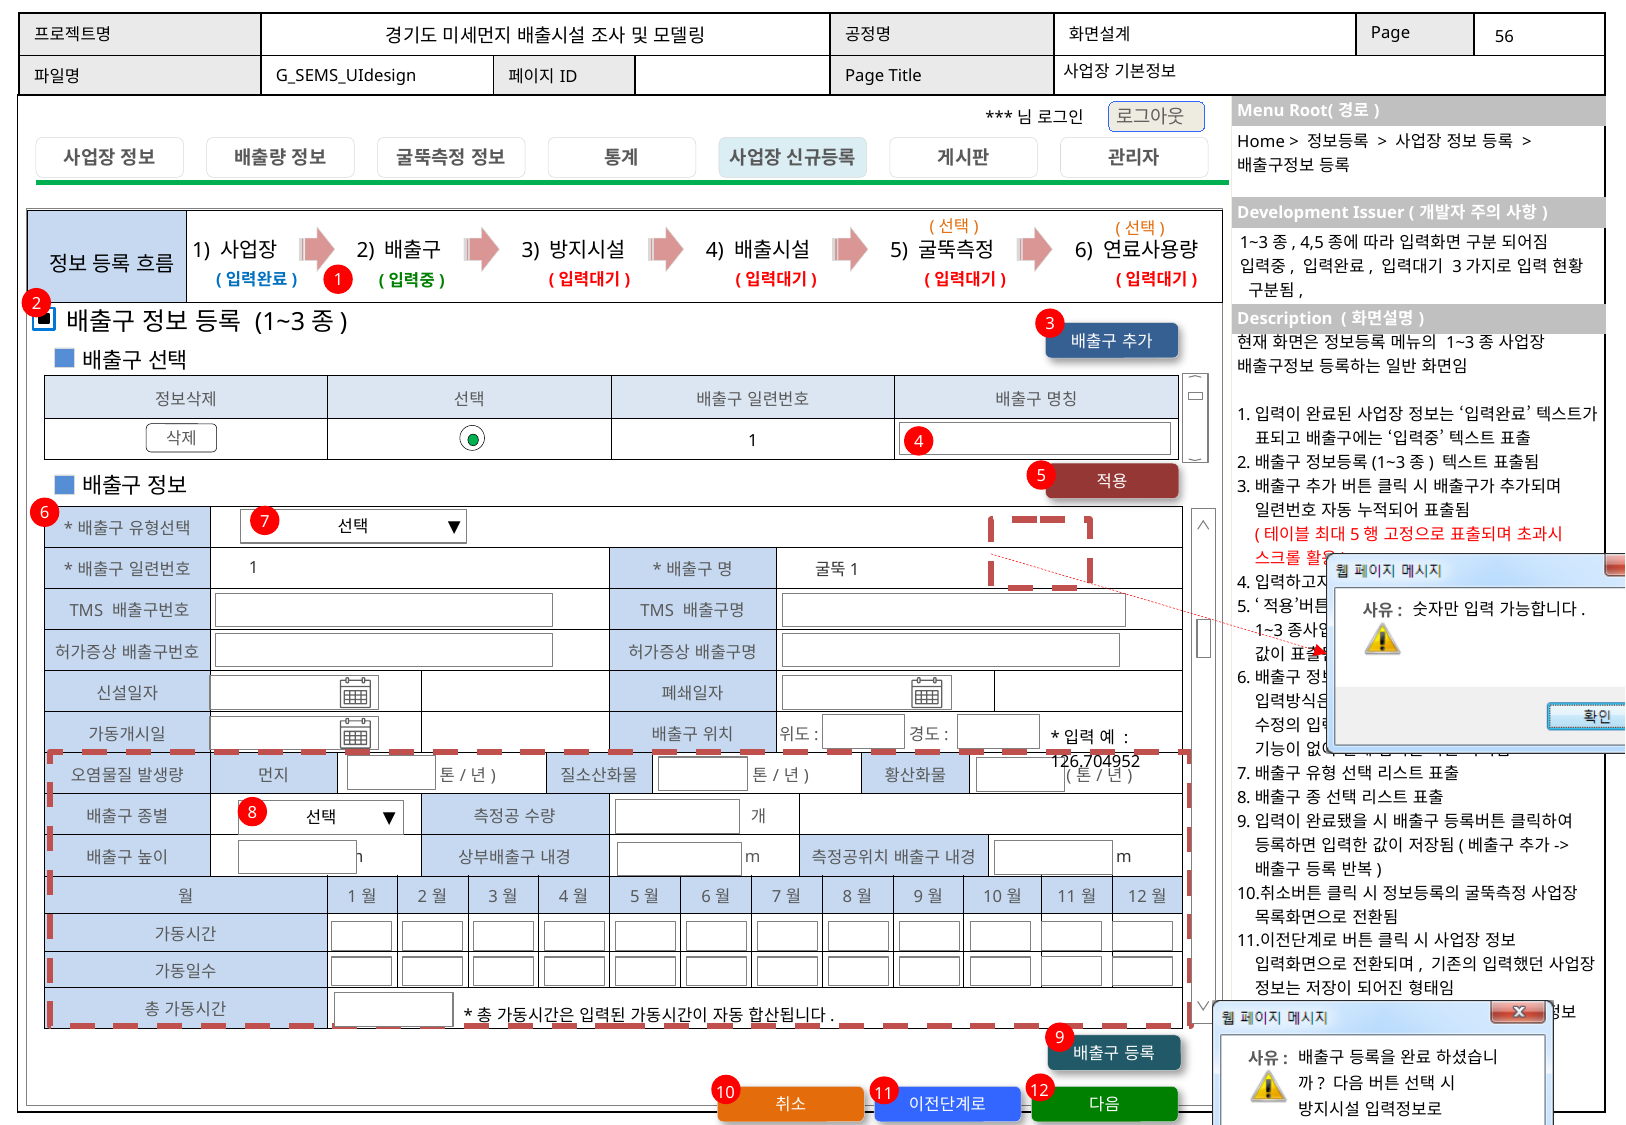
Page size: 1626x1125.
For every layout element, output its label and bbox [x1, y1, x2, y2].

table_cell [995, 671, 1182, 711]
table_header [45, 376, 327, 418]
table_cell [422, 671, 609, 711]
text_box [1024, 458, 1182, 501]
text_box [144, 421, 219, 455]
table_cell [328, 419, 611, 459]
table_header [612, 376, 894, 418]
text_box [321, 262, 355, 296]
table_cell [45, 835, 50, 876]
table_cell [612, 419, 894, 459]
table_cell [777, 548, 990, 588]
text_box [214, 631, 555, 669]
text_box [1057, 50, 1431, 87]
table_cell [211, 589, 609, 629]
text_box [1110, 259, 1215, 295]
table_cell [1090, 548, 1182, 553]
text_box [800, 551, 875, 587]
table_cell [211, 548, 609, 588]
text_box [373, 260, 478, 297]
text_box [1233, 221, 1590, 306]
table_cell [895, 419, 1178, 459]
table_cell [610, 589, 776, 629]
picture [1211, 1000, 1554, 1125]
table_header [328, 376, 611, 418]
table_cell [45, 877, 50, 913]
table_cell [45, 548, 210, 588]
text_box [208, 673, 380, 711]
table_cell [45, 419, 327, 459]
table_cell [45, 794, 50, 834]
table_cell [777, 671, 994, 711]
table_cell [1042, 712, 1182, 751]
table_cell [45, 753, 50, 793]
table_cell [610, 671, 776, 711]
table_cell [211, 671, 421, 711]
text_box [214, 591, 555, 629]
table_cell [777, 630, 1182, 670]
text_box [1231, 120, 1604, 181]
text_box [898, 420, 1172, 458]
table_cell [45, 712, 210, 752]
table_cell [422, 712, 609, 751]
text_box [48, 322, 1604, 1125]
text_box [210, 258, 315, 295]
table_cell [45, 988, 50, 1028]
table_cell [45, 914, 50, 951]
text_box [233, 549, 274, 585]
table_cell [45, 589, 210, 629]
text_box [1181, 373, 1209, 464]
text_box [543, 259, 648, 295]
table_cell [211, 712, 421, 751]
text_box [1033, 306, 1181, 361]
table_cell [45, 671, 210, 711]
table_cell [610, 548, 776, 588]
text_box [53, 464, 476, 545]
table_cell [907, 712, 956, 716]
table_cell [610, 630, 776, 670]
table_cell [610, 712, 776, 751]
table_cell [211, 630, 609, 670]
text_box [19, 285, 403, 375]
picture [1326, 553, 1625, 754]
text_box [457, 423, 487, 453]
table_header [895, 376, 1178, 418]
table_header [45, 507, 210, 547]
text_box [729, 259, 834, 295]
text_box [781, 673, 953, 711]
table_header [211, 507, 1182, 547]
table_cell [45, 952, 50, 987]
table_cell [45, 630, 210, 670]
table_cell [777, 589, 1089, 629]
text_box [27, 495, 62, 530]
text_box [918, 259, 1023, 295]
